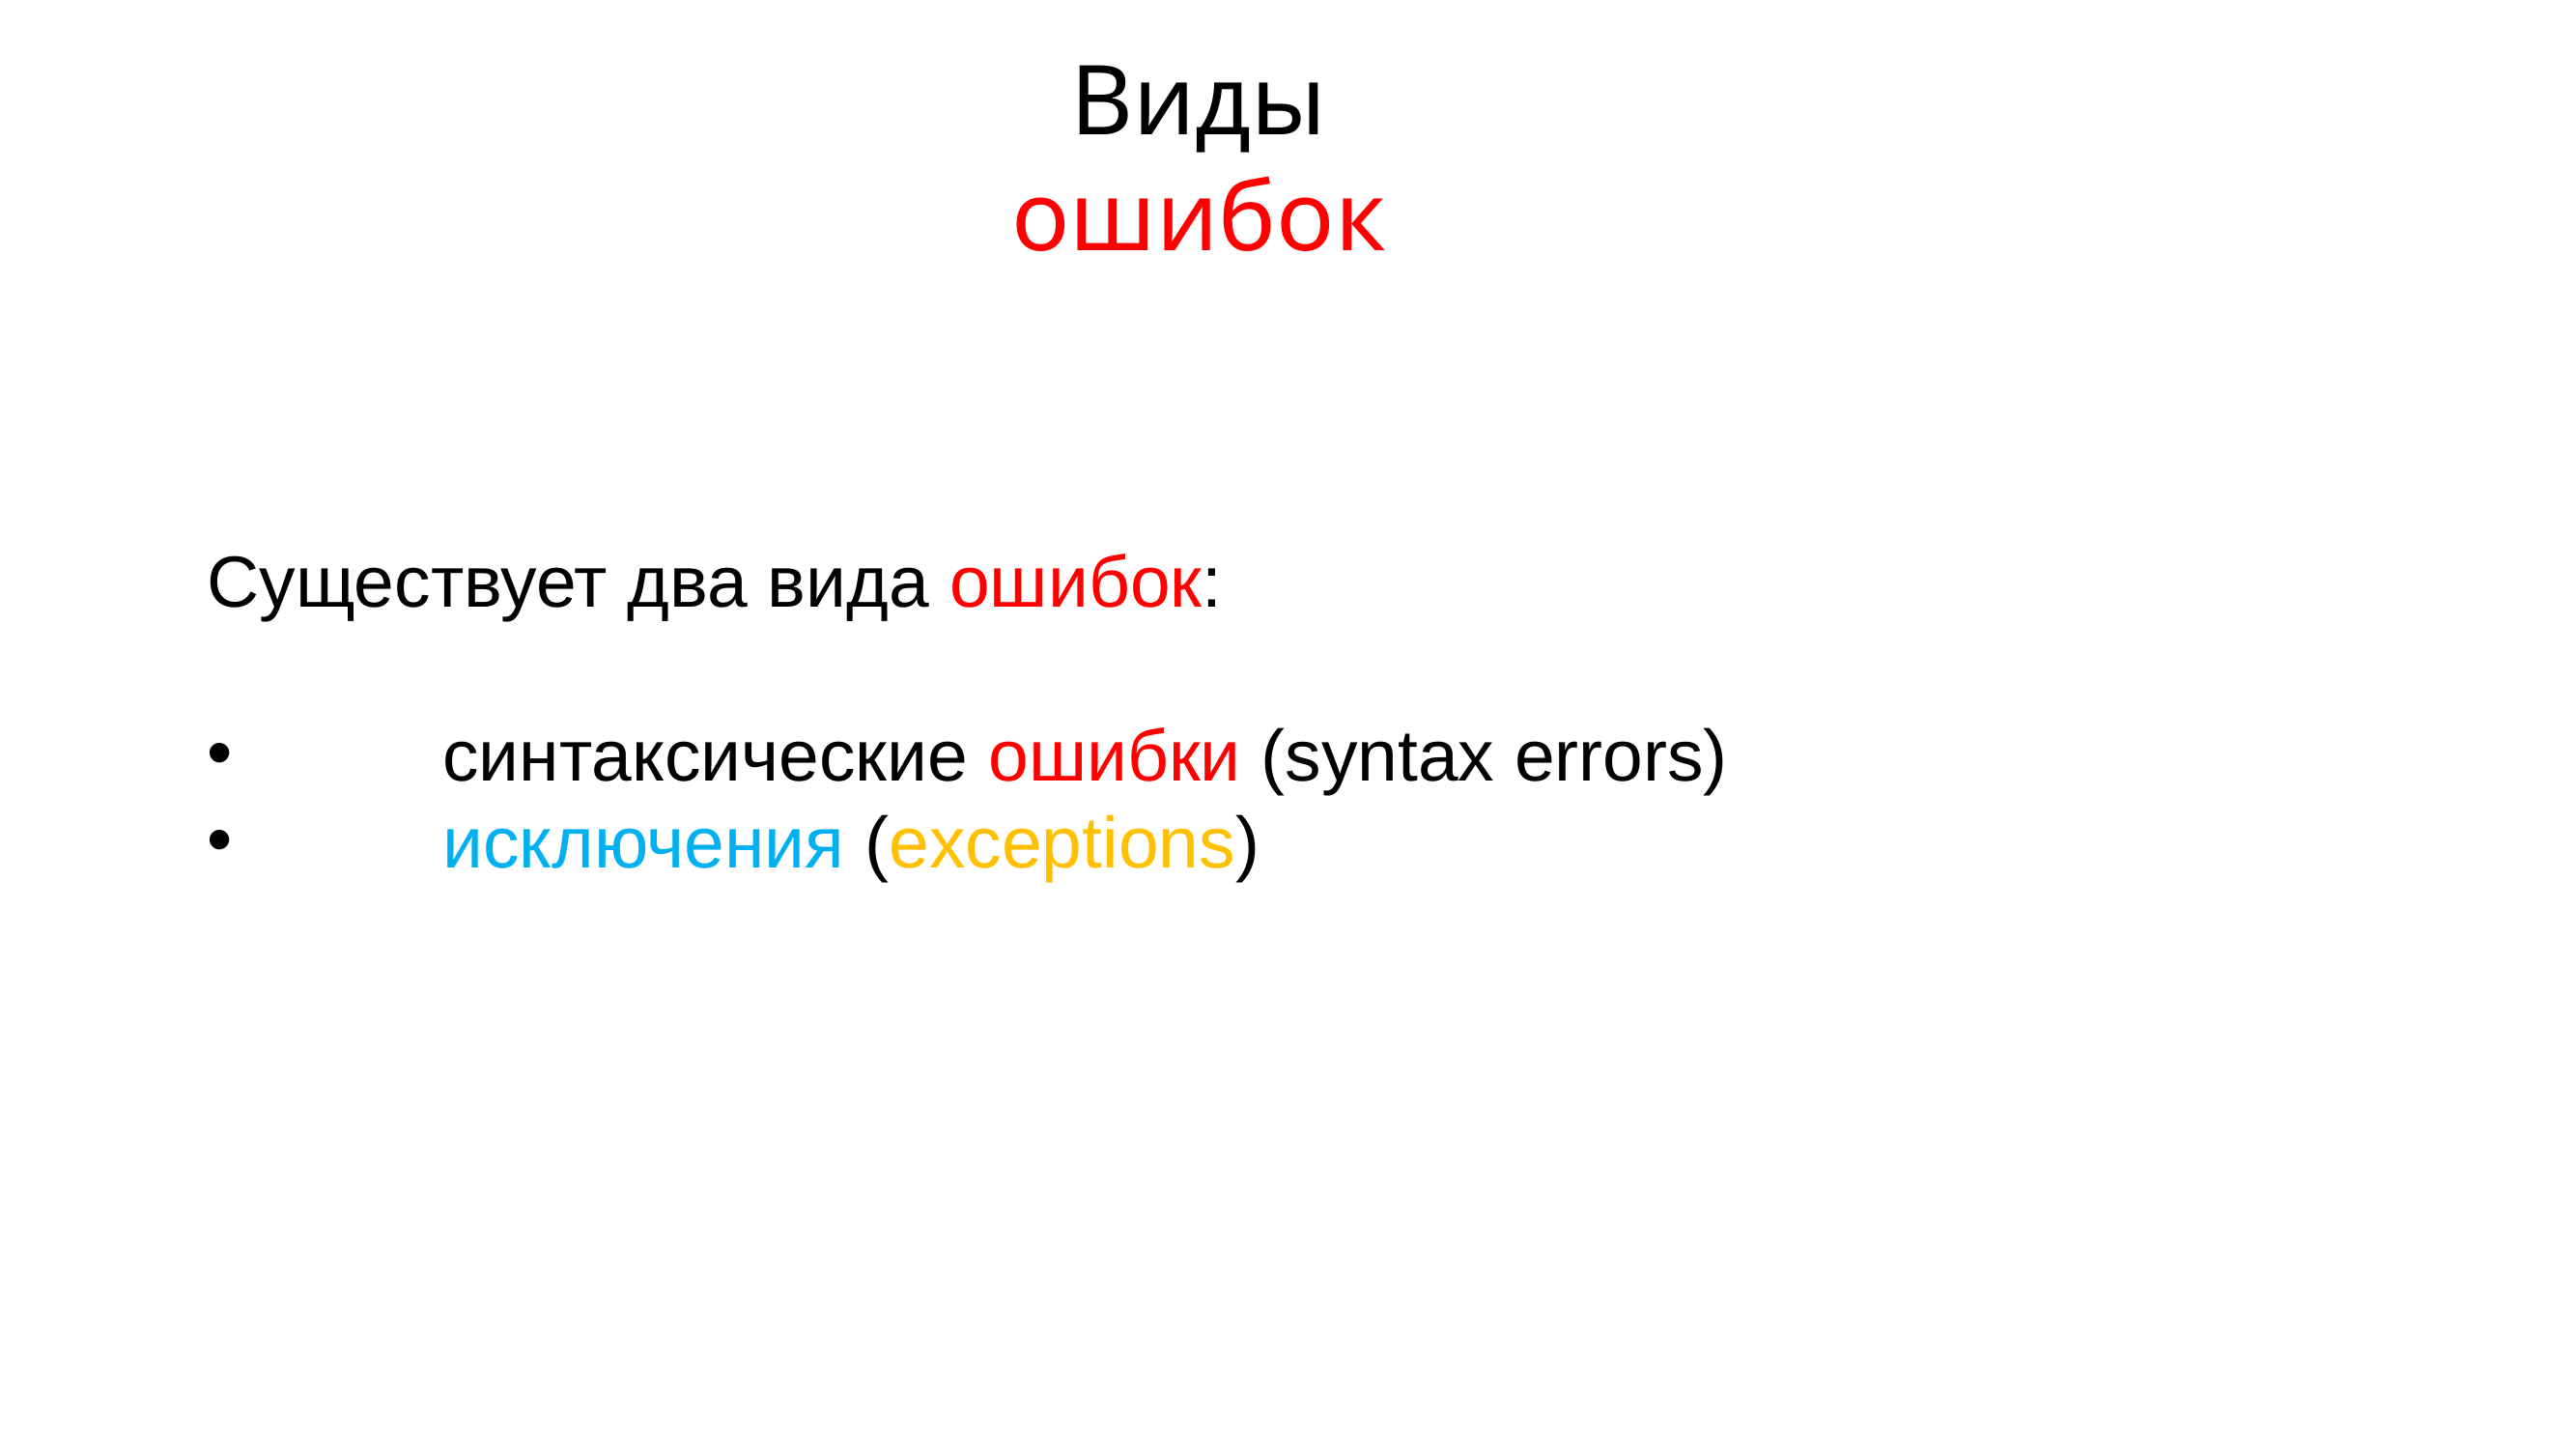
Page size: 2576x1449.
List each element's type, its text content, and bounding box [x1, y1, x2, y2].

text_box Существует два вида ошибок: синтаксические ошибки (syntax errors) исключения (exceptions) [192, 527, 2443, 1064]
text_box Виды ошибок [906, 101, 1491, 207]
